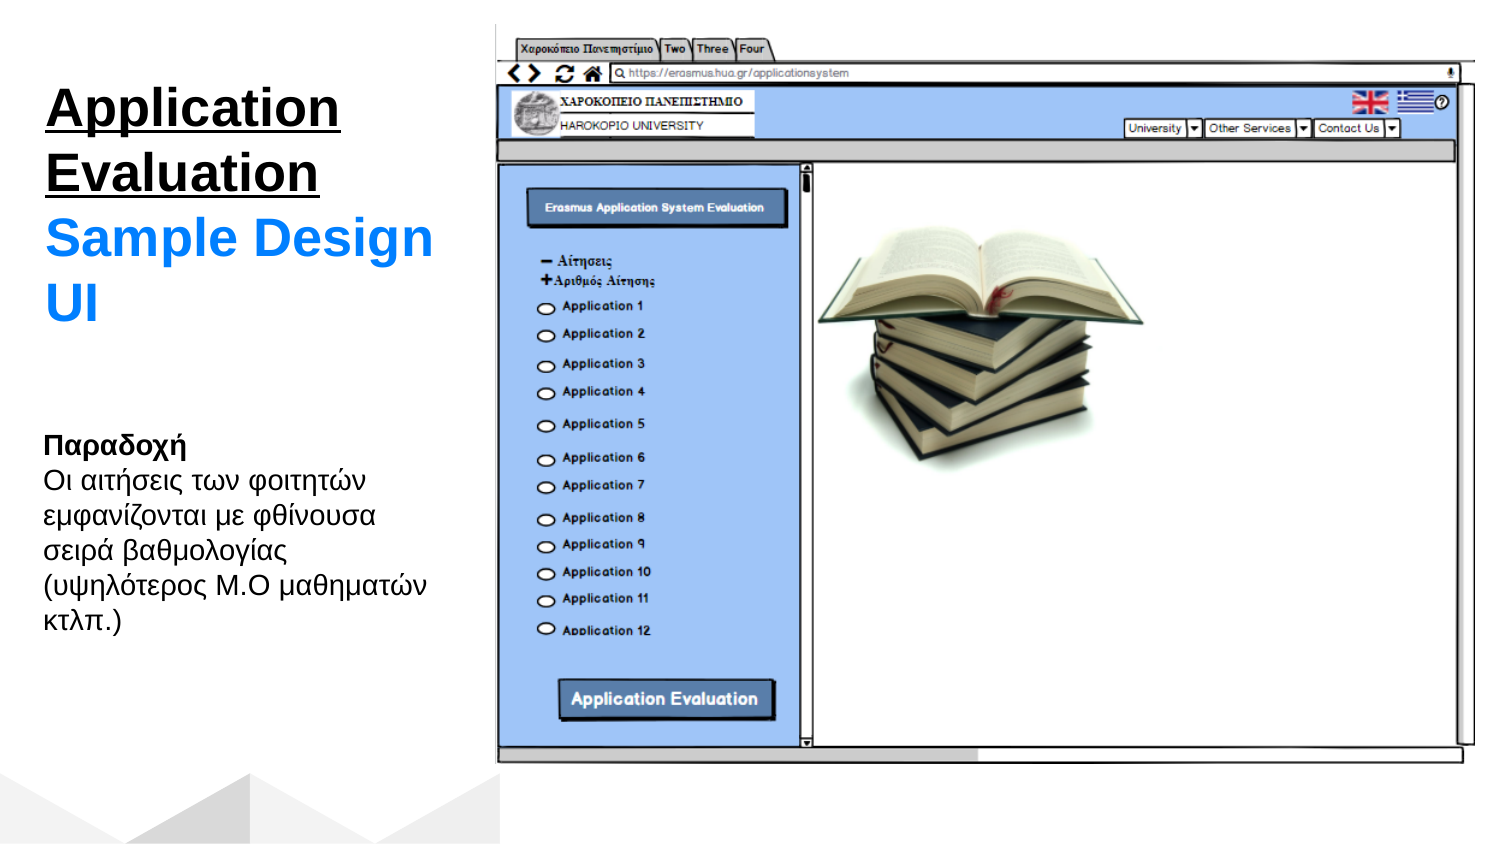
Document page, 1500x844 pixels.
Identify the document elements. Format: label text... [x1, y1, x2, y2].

text_box Παραδοχή Οι αιτήσεις των φοιτητών εμφανίζονται με φθίνουσα σειρά βαθμολογίας (υψηλότερος Μ.Ο μαθηματών κτλπ.) [28, 411, 469, 804]
title Application Evaluation Sample Design UI [30, 57, 471, 391]
picture [495, 24, 1476, 765]
